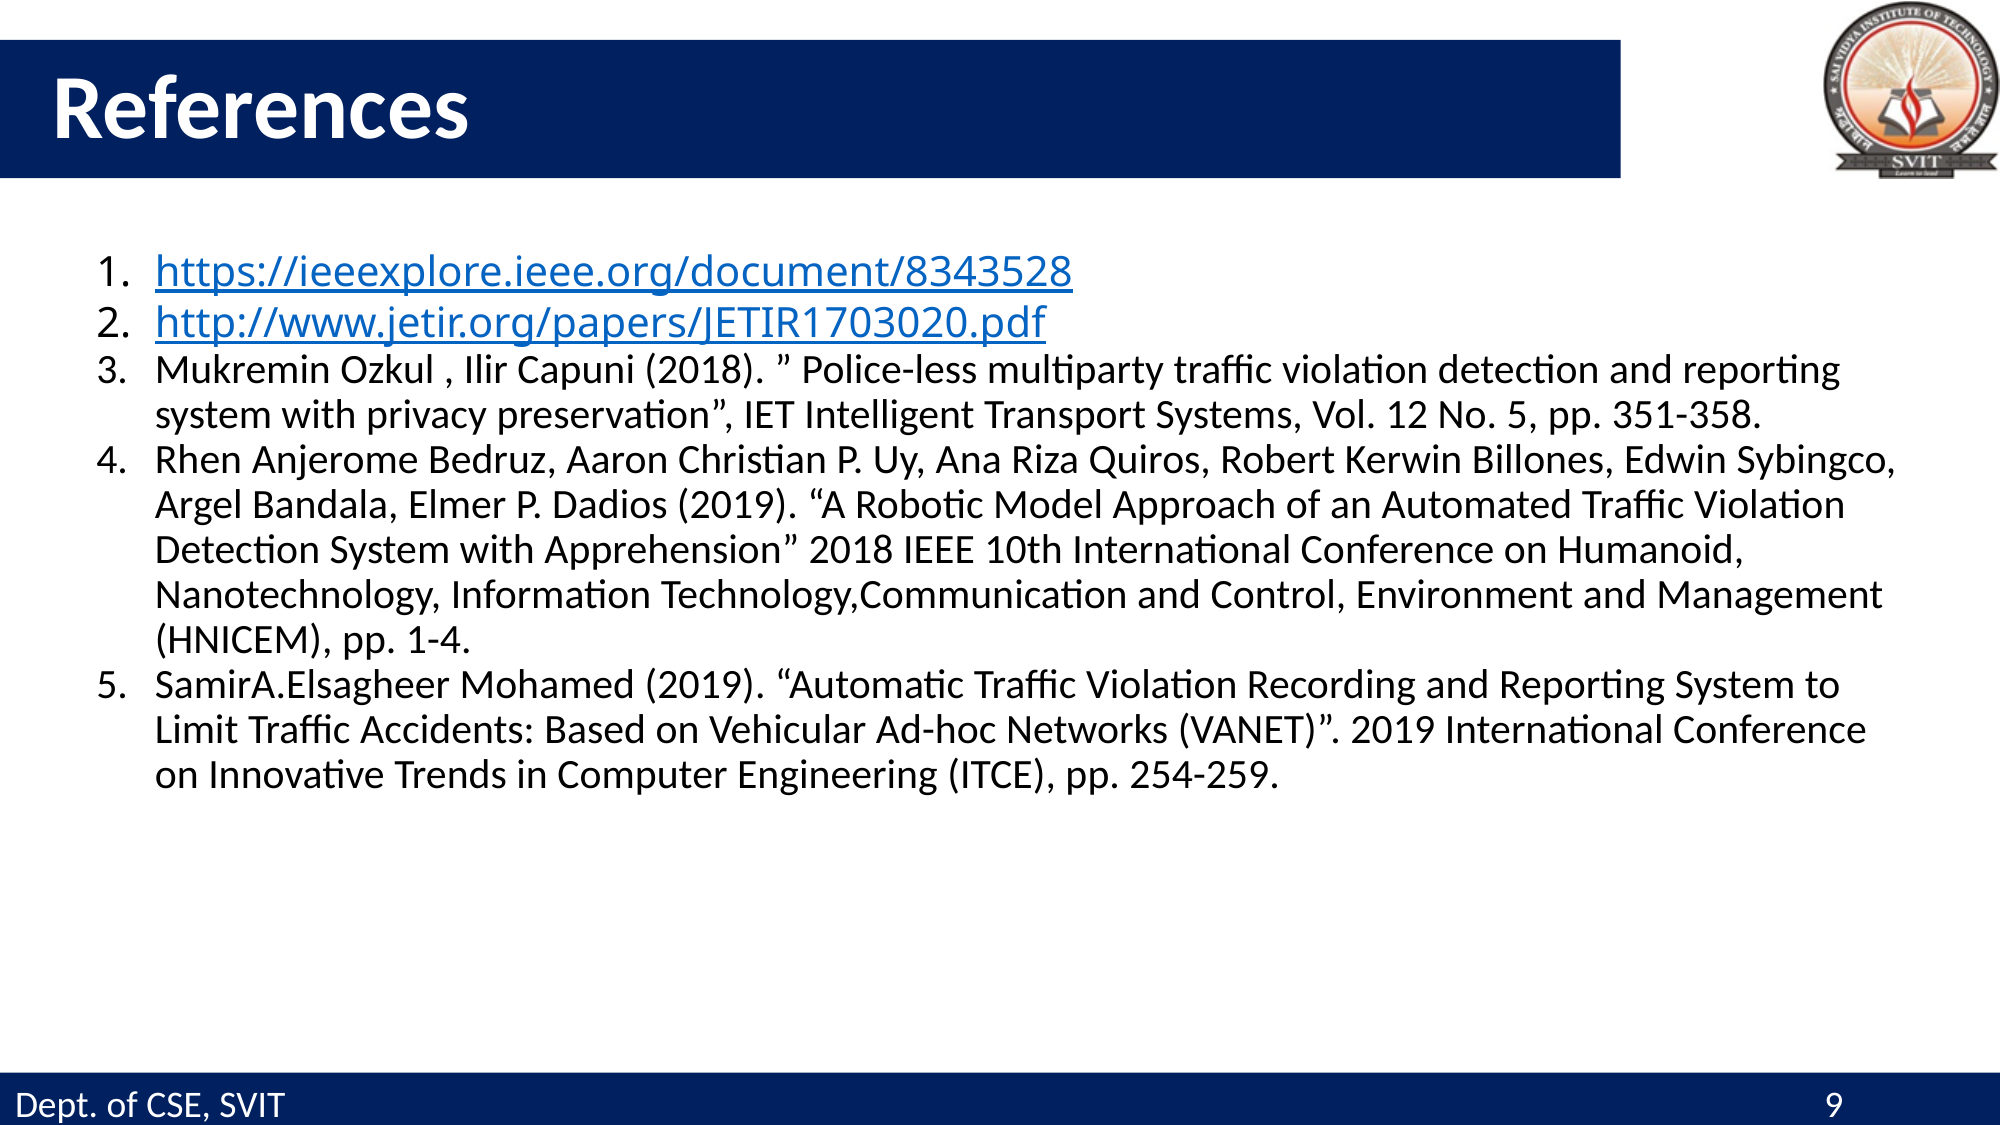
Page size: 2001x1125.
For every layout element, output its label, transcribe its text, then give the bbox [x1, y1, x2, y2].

title References [0, 39, 1621, 179]
picture [1823, 1, 2000, 179]
text_box Dept. of CSE, SVIT ‹#› [0, 1072, 2000, 1125]
list https://ieeexplore.ieee.org/document/8343528 http://www.jetir.org/papers/JETIR1703020.pdf Mukremin Ozkul , Ilir Capuni (2018). ” Police-less multiparty traffic violation detection and reporting system with privacy preservation”, IET Intelligent Transport Systems, Vol. 12 No. 5, pp. 351-358. Rhen Anjerome Bedruz, Aaron Christian P. Uy, Ana Riza Quiros, Robert Kerwin Billones, Edwin Sybingco, Argel Bandala, Elmer P. Dadios (2019). “A Robotic Model Approach of an Automated Traffic Violation Detection System with Apprehension” 2018 IEEE 10th International Conference on Humanoid, Nanotechnology, Information Technology,Communication and Control, Environment and Management (HNICEM), pp. 1-4. SamirA.Elsagheer Mohamed (2019). “Automatic Traffic Violation Recording and Reporting System to Limit Traffic Accidents: Based on Vehicular Ad-hoc Networks (VANET)”. 2019 International Conference on Innovative Trends in Computer Engineering (ITCE), pp. 254-259. [64, 237, 1913, 1013]
